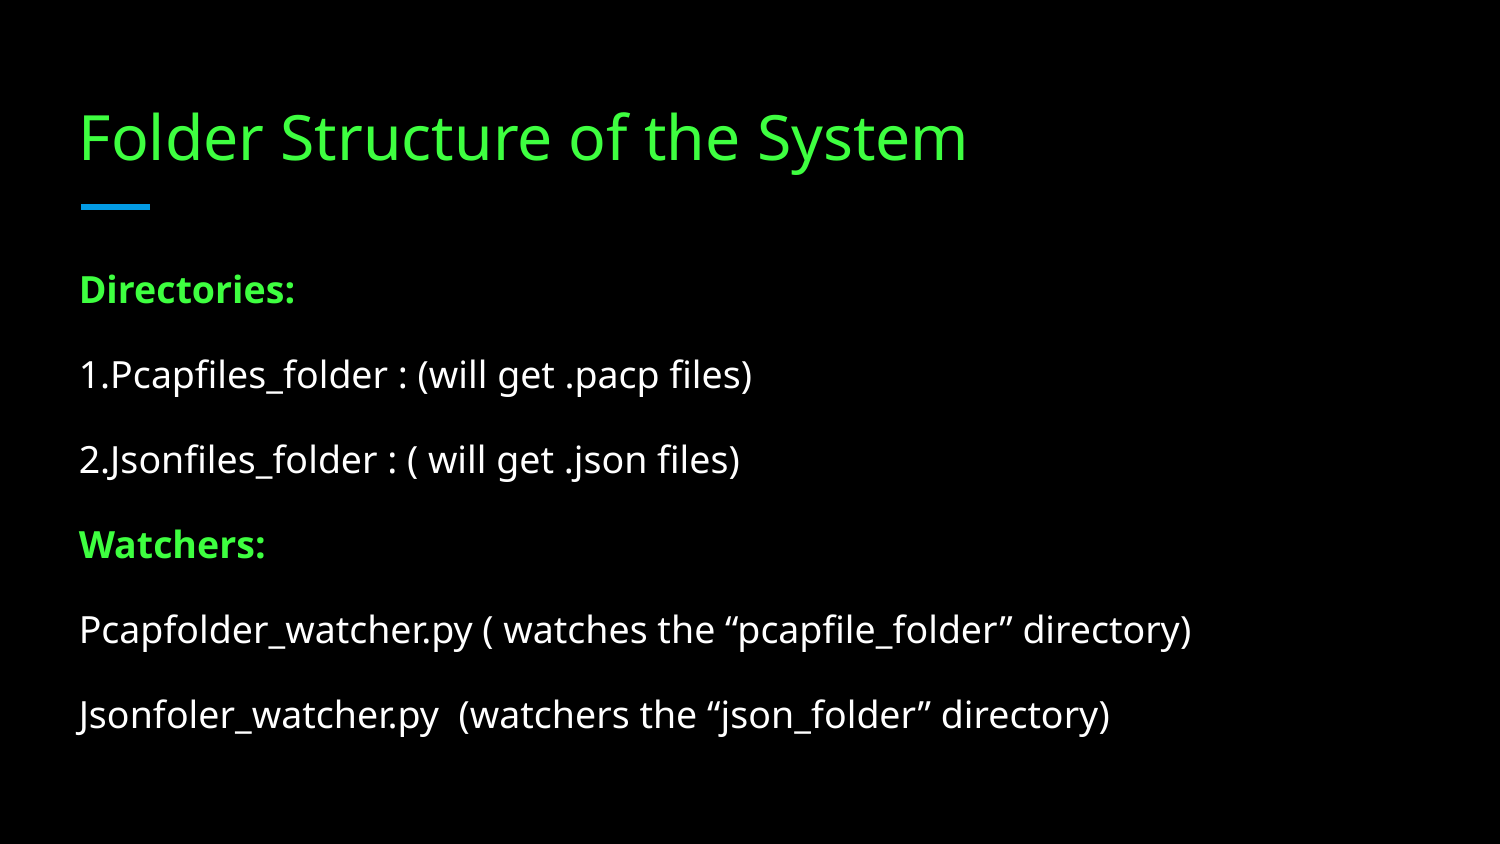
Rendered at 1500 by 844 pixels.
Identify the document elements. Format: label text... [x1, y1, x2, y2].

list Directories: 1.Pcapfiles_folder : (will get .pacp files) 2.Jsonfiles_folder : ( will get .json files) Watchers: Pcapfolder_watcher.py ( watches the “pcapfile_folder” directory) Jsonfoler_watcher.py (watchers the “json_folder” directory) [63, 244, 1437, 750]
title Folder Structure of the System [63, 75, 1437, 188]
